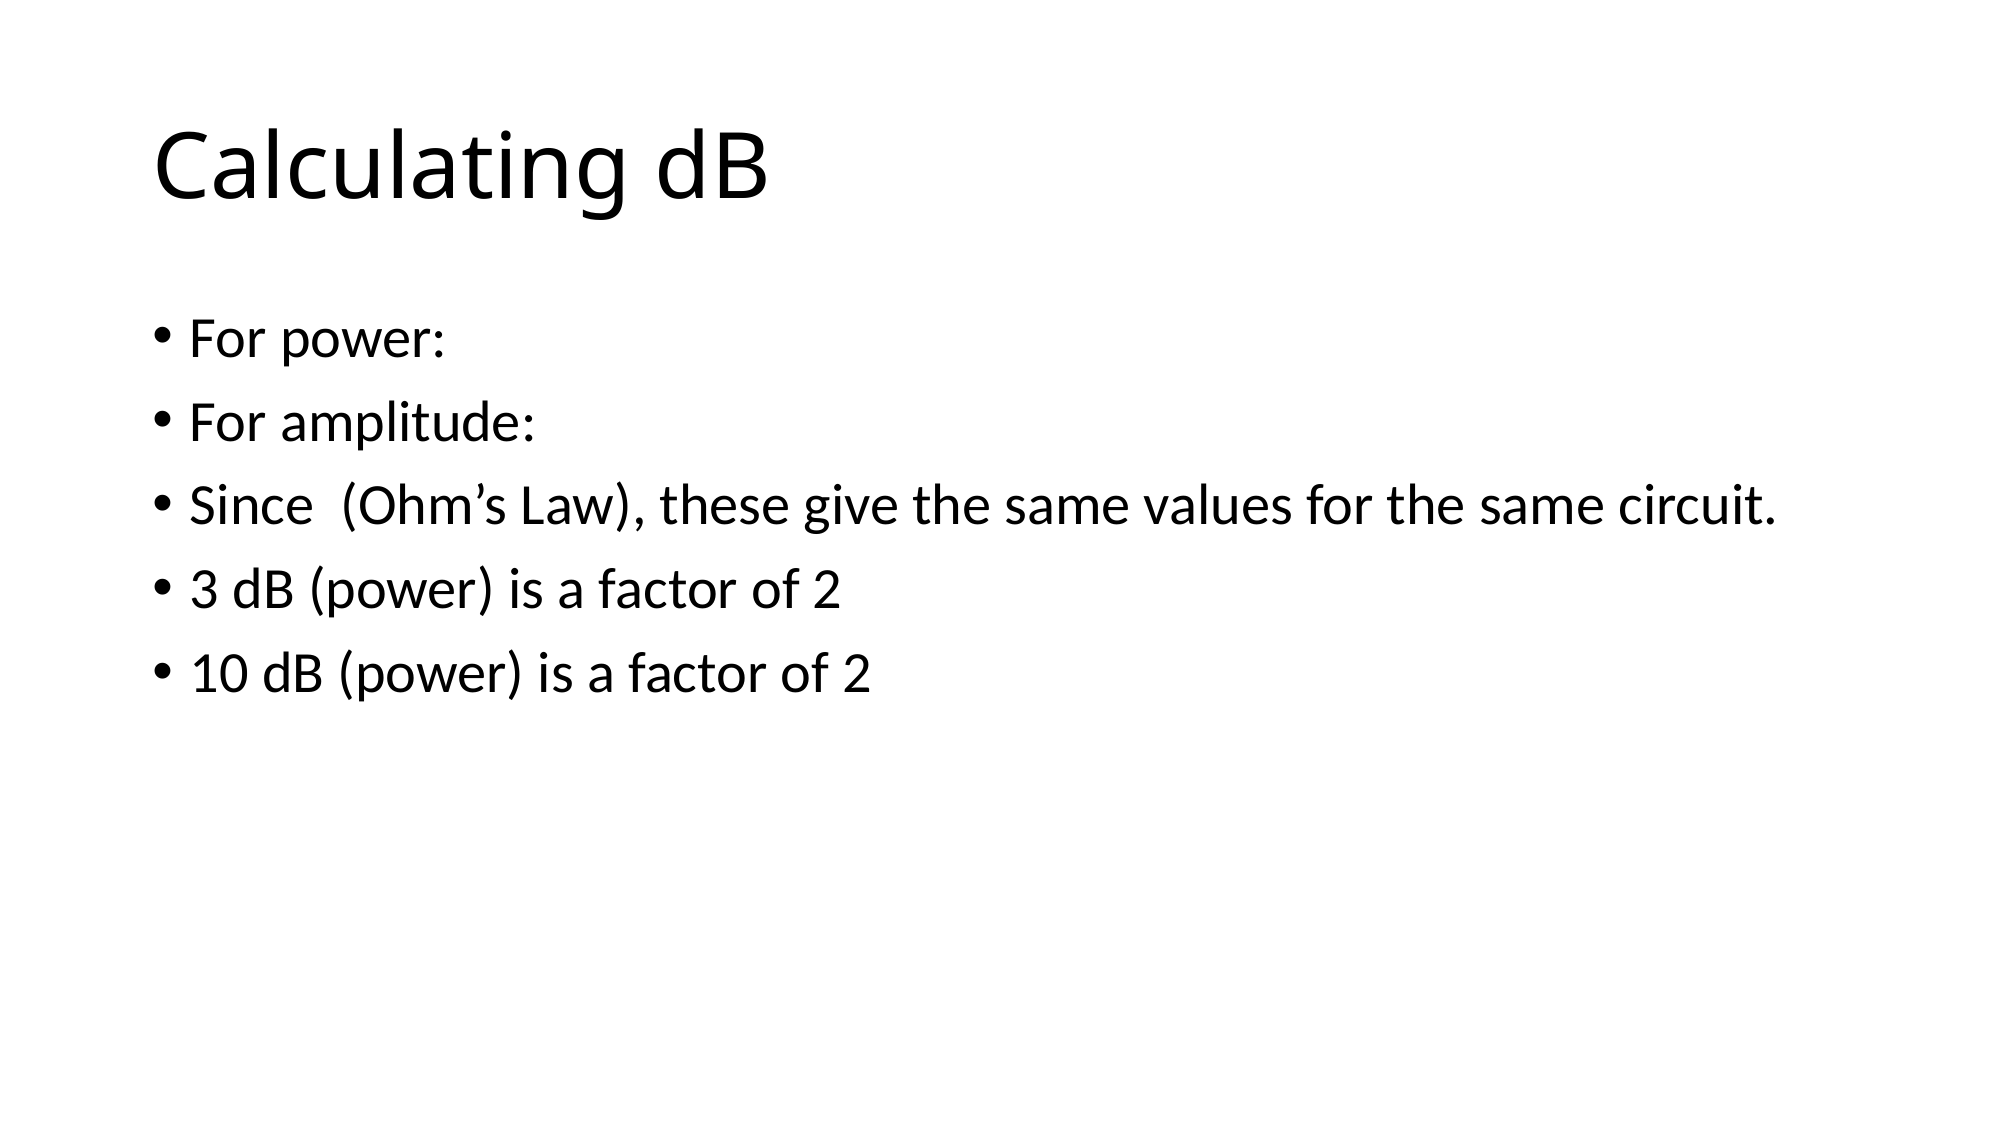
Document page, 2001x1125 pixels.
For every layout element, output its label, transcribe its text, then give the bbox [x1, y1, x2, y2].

title Calculating dB [137, 59, 1863, 278]
